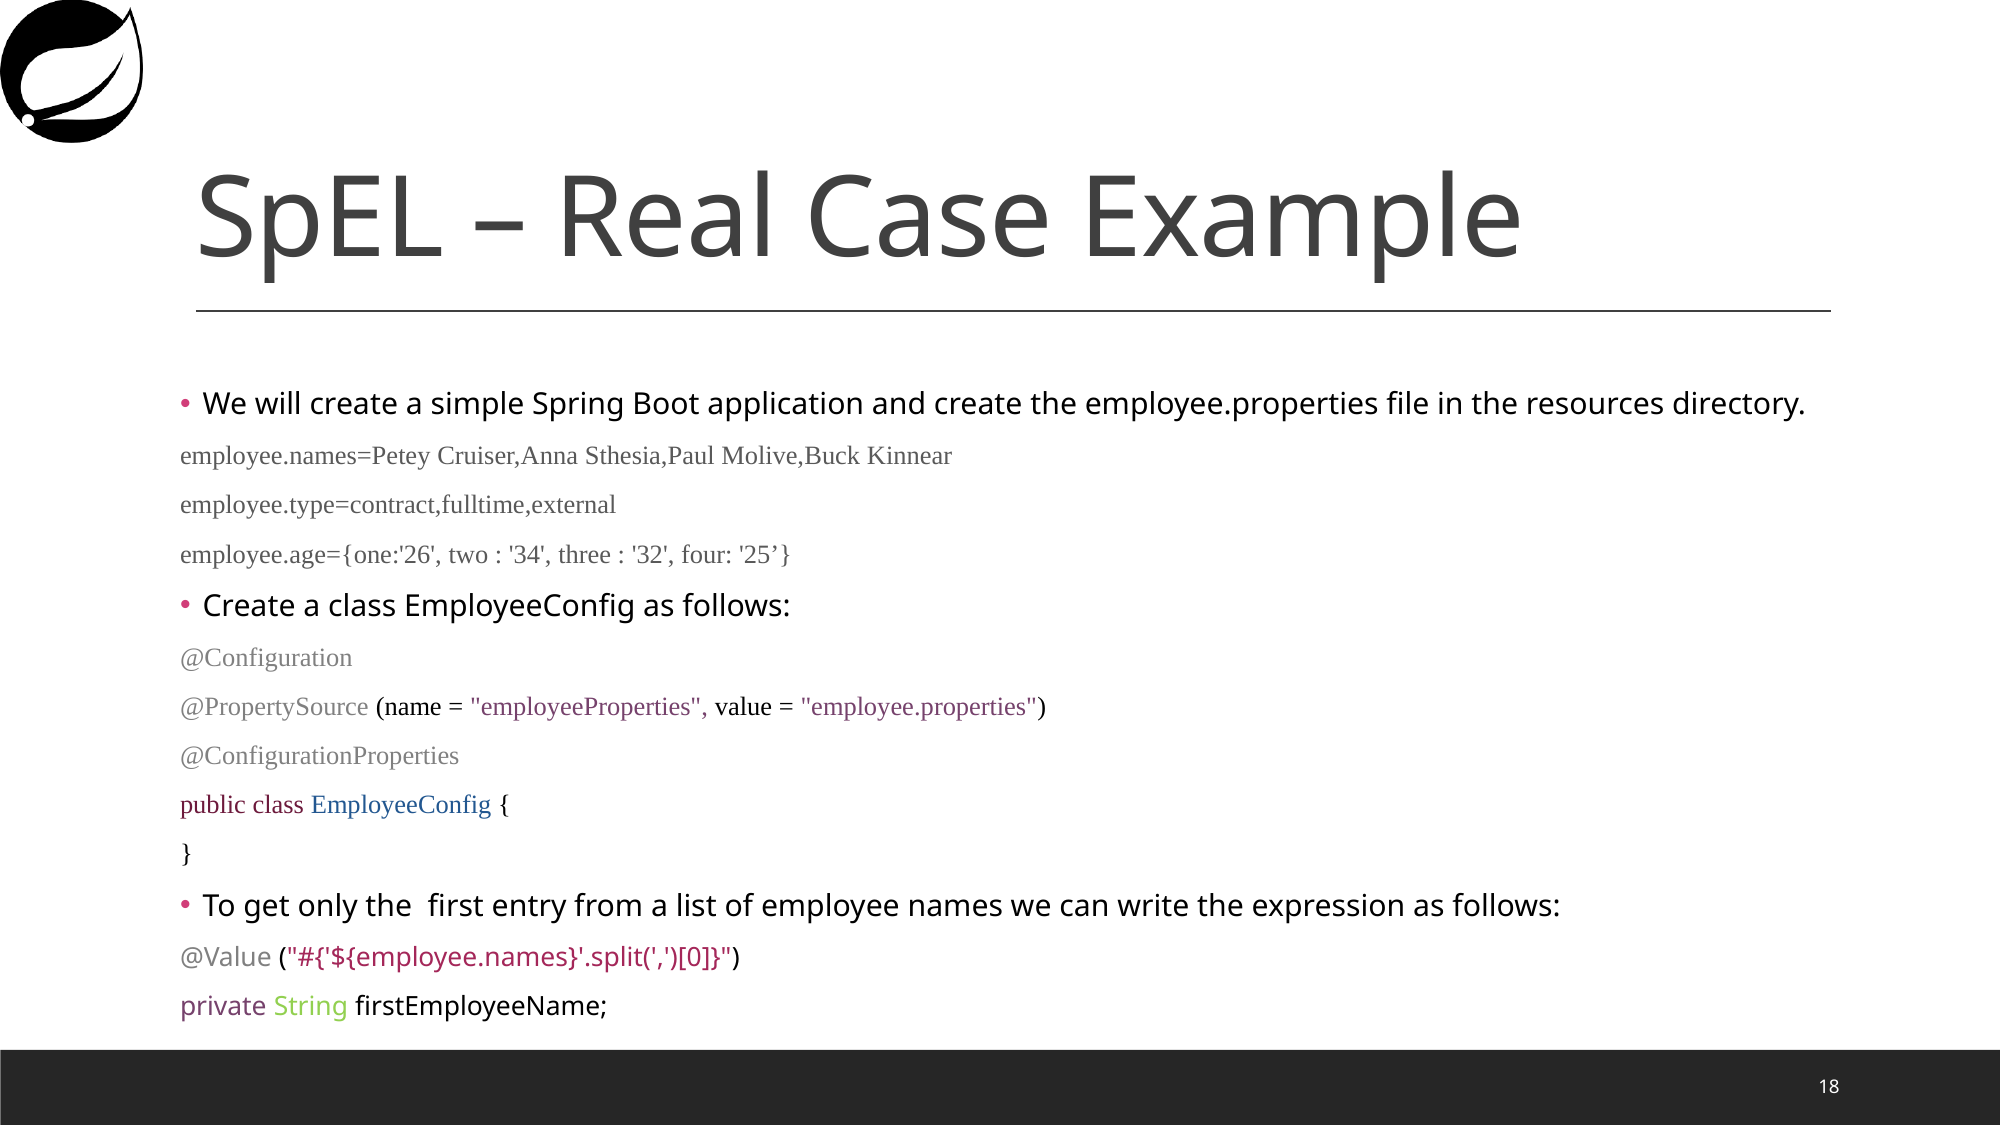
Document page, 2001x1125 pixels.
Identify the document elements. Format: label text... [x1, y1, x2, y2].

slide_number 18 [1803, 1057, 1932, 1118]
list We will create a simple Spring Boot application and create the employee.properties file in the resources directory. employee.names=Petey Cruiser,Anna Sthesia,Paul Molive,Buck Kinnear employee.type=contract,fulltime,external employee.age={one:'26', two : '34', three : '32', four: '25’} Create a class EmployeeConfig as follows: @Configuration @PropertySource (name = "employeeProperties", value = "employee.properties") @ConfigurationProperties public class EmployeeConfig { } To get only the first entry from a list of employee names we can write the expression as follows: @Value ("#{'${employee.names}'.split(',')[0]}") private String firstEmployeeName; [180, 327, 1830, 1040]
picture [0, 0, 144, 144]
title SpEL – Real Case Example [180, 127, 1830, 286]
